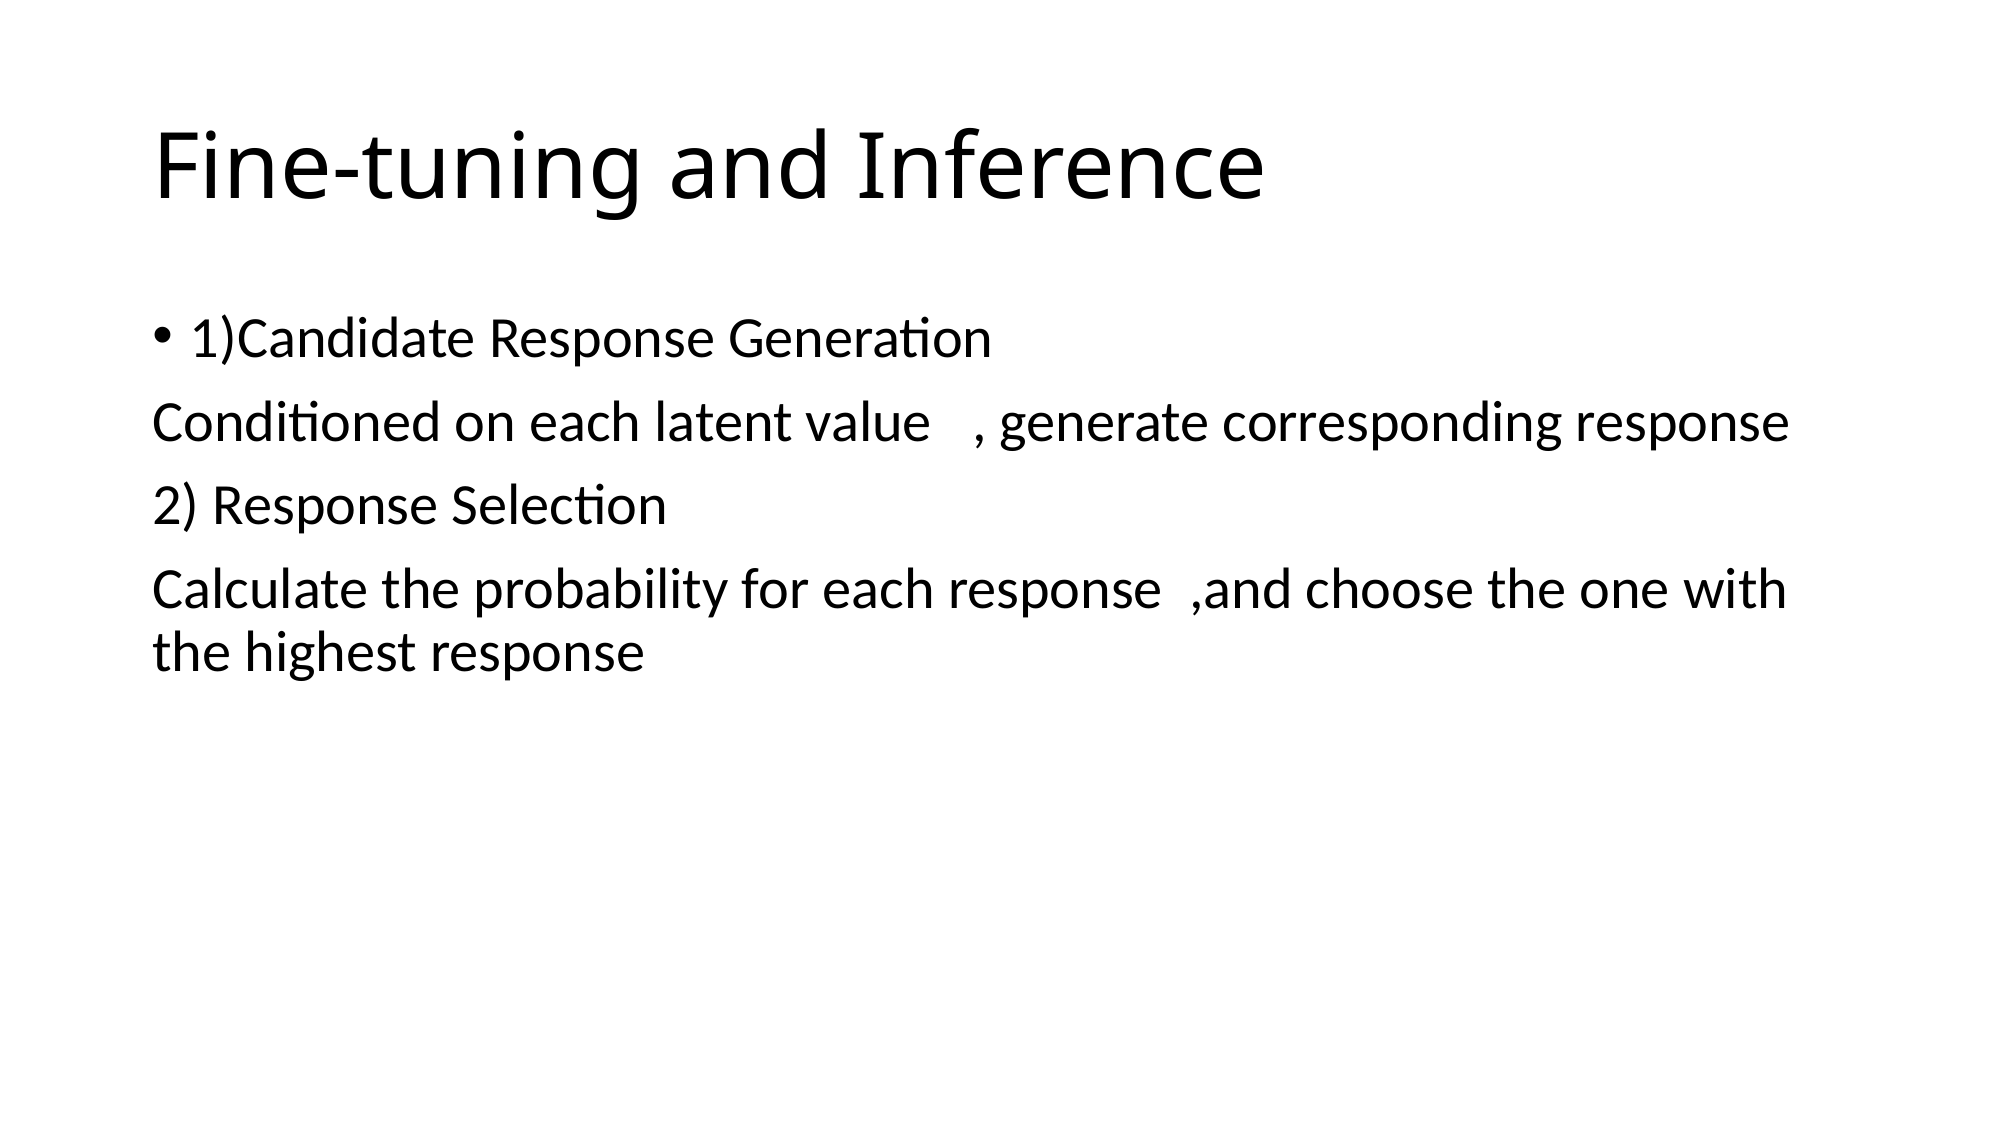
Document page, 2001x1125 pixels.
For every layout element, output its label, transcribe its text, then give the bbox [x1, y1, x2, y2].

title Fine-tuning and Inference [137, 59, 1863, 278]
